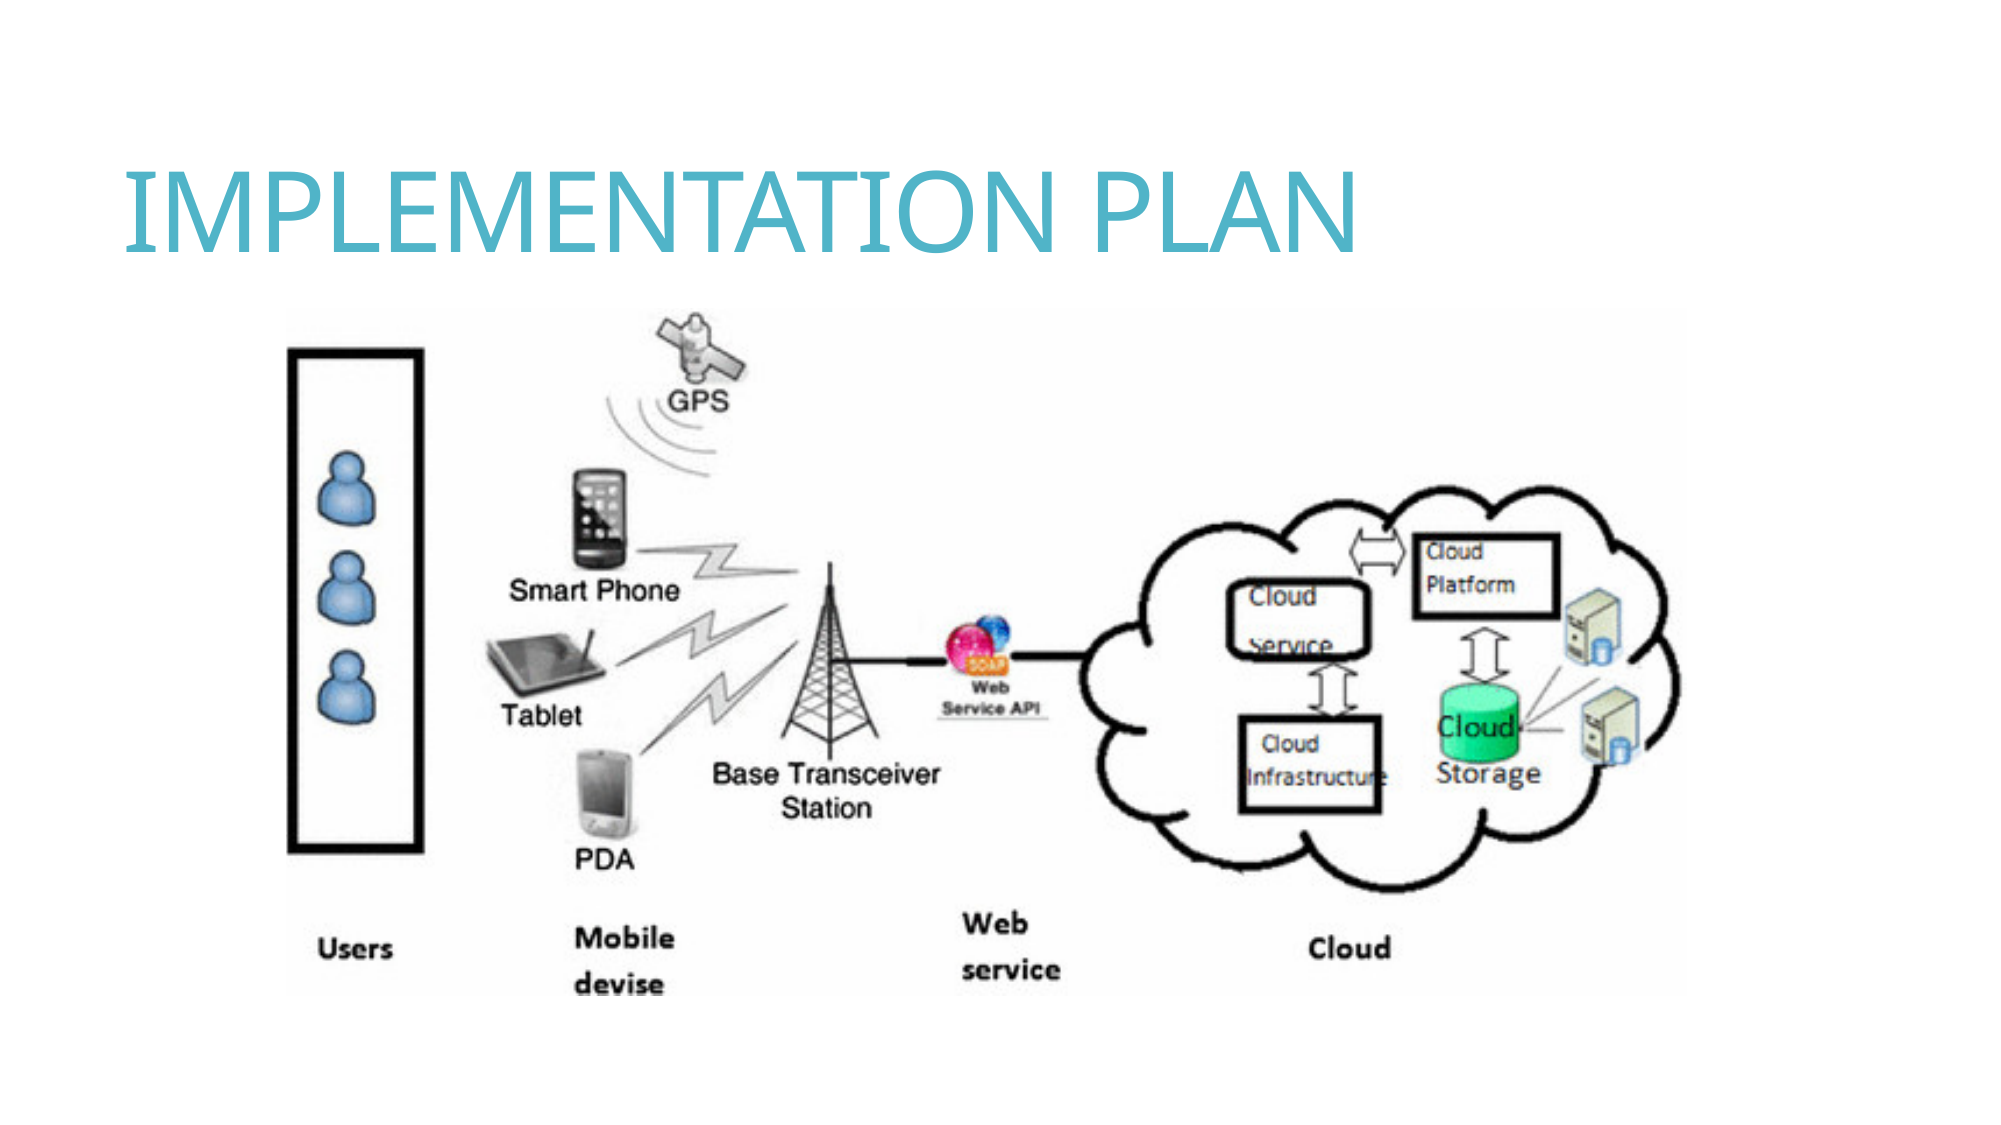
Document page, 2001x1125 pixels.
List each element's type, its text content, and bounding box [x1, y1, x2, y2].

title IMPLEMENTATION PLAN [107, 81, 1875, 354]
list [285, 308, 1687, 996]
